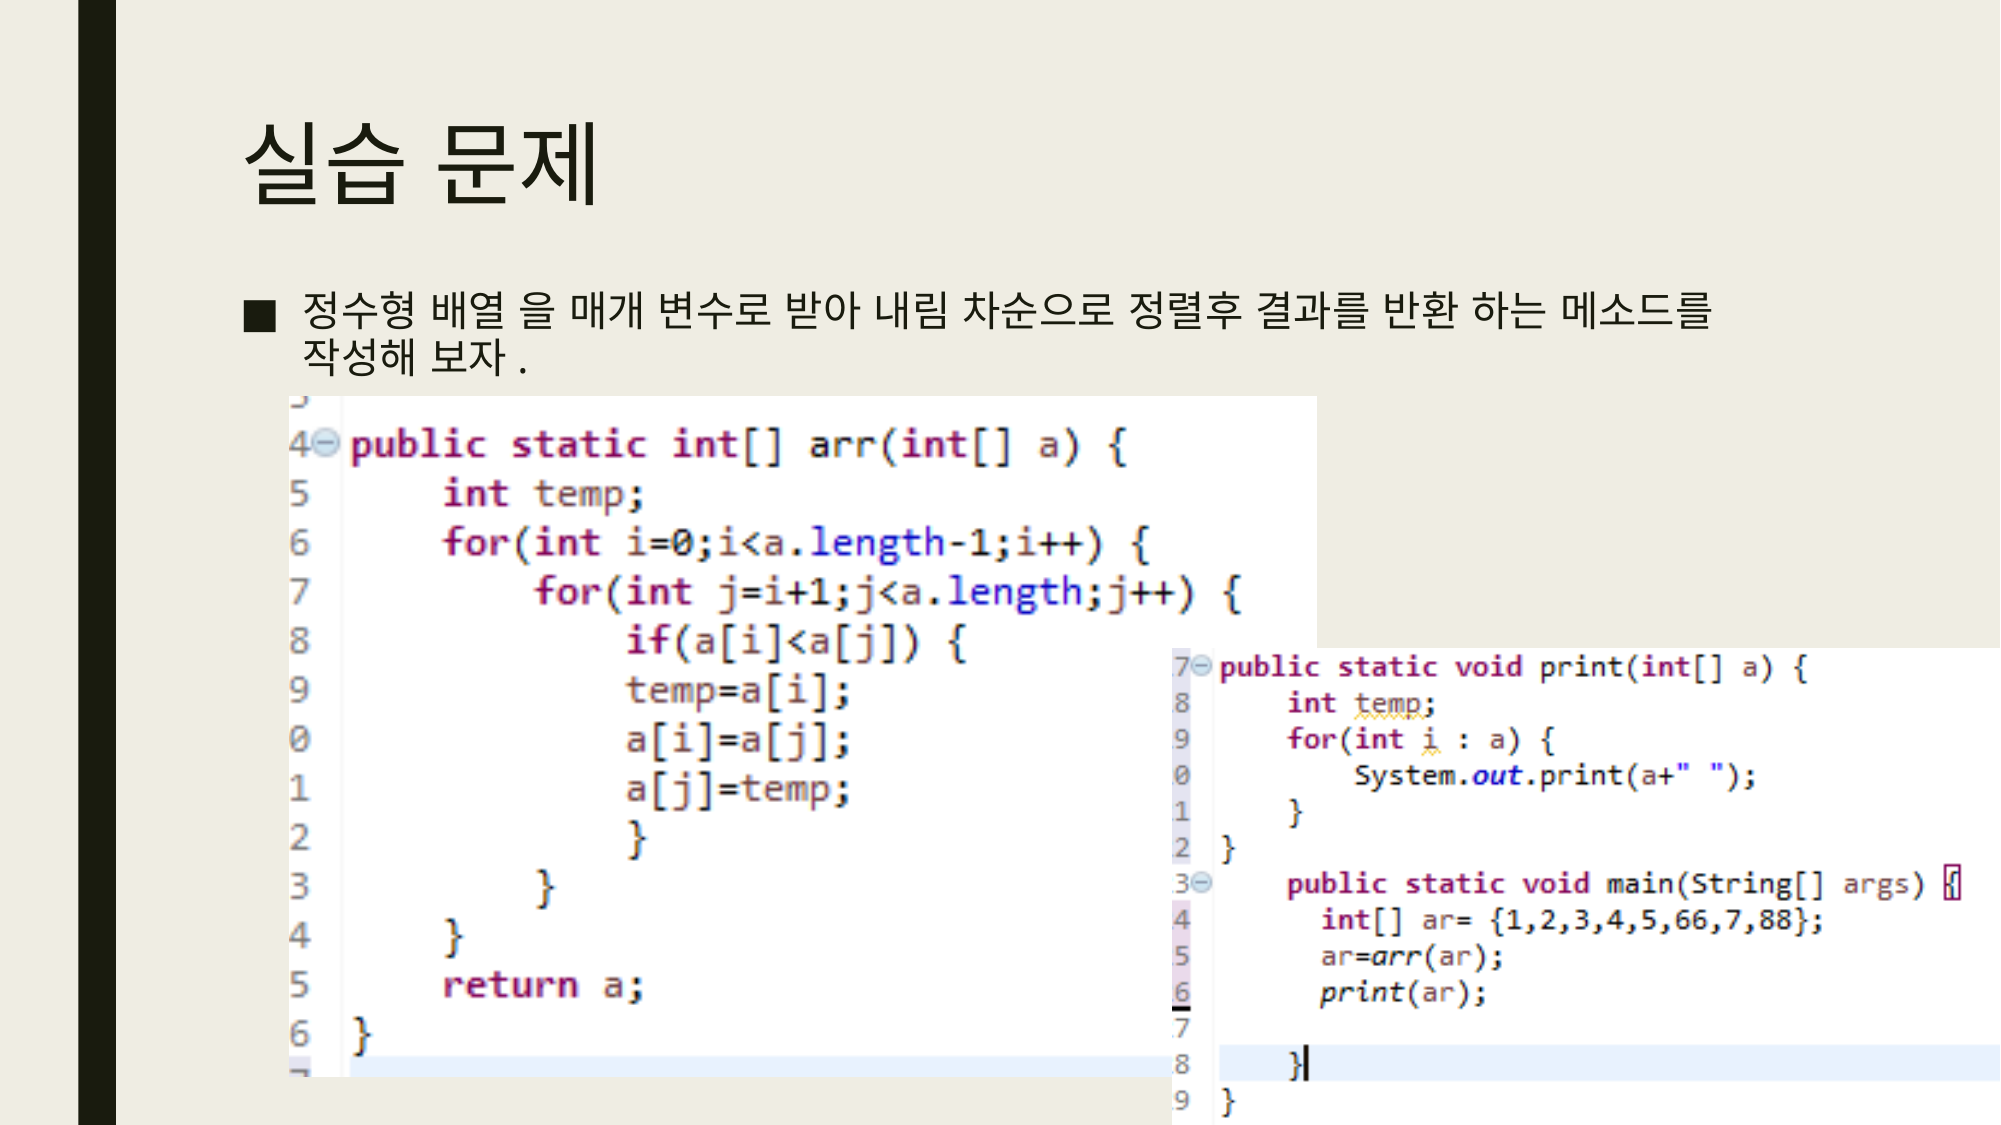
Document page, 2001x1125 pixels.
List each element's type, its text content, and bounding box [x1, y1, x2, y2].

picture [289, 396, 2000, 1125]
title 실습 문제 [225, 112, 660, 228]
list 정수형 배열 을 매개 변수로 받아 내림 차순으로 정렬후 결과를 반환 하는 메소드를 작성해 보자. [225, 281, 1800, 397]
